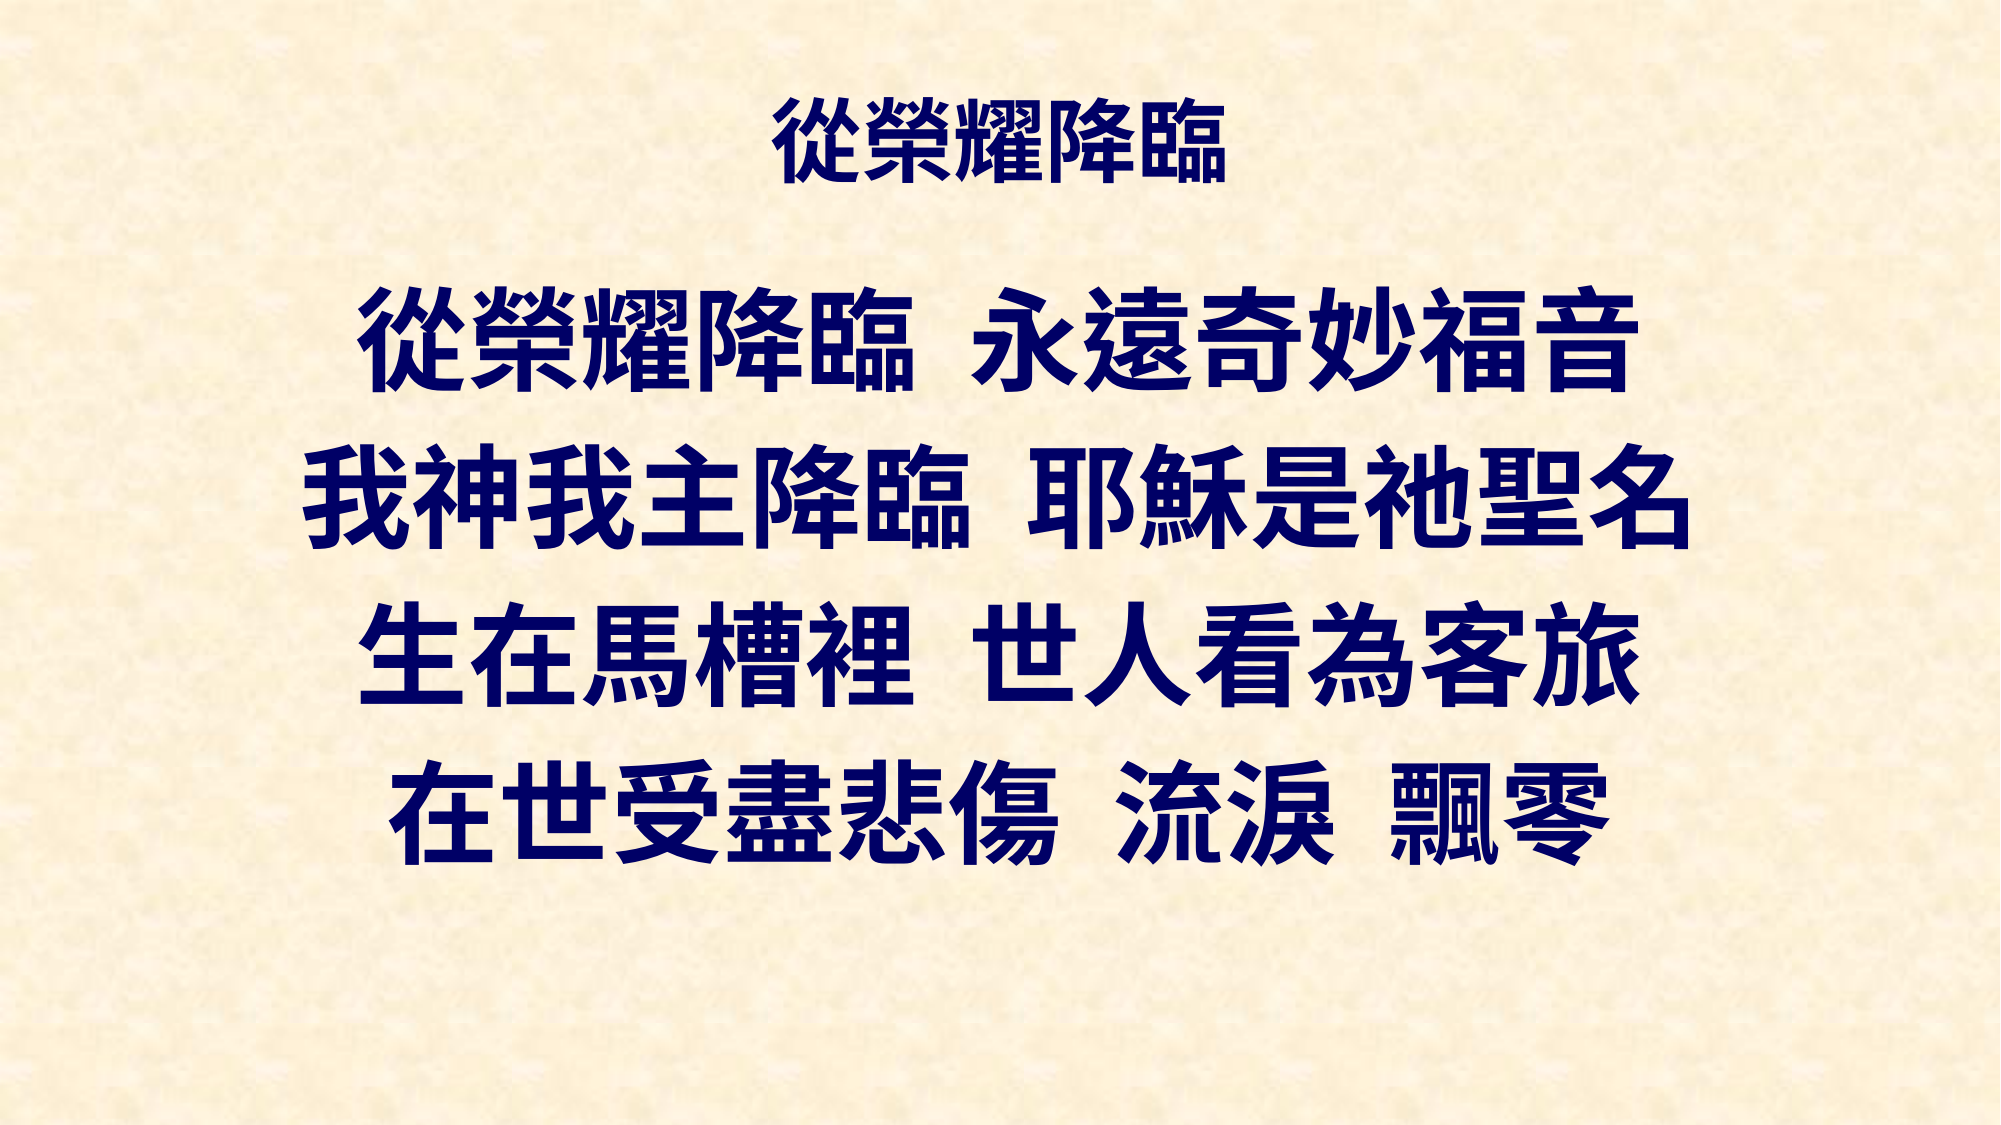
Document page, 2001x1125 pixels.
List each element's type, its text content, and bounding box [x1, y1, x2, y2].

picture [0, 0, 2001, 1125]
list 從榮耀降臨 永遠奇妙福音 我神我主降臨 耶穌是祂聖名 生在馬槽裡 世人看為客旅 在世受盡悲傷 流淚 飄零 [249, 262, 1750, 1005]
title 從榮耀降臨 [99, 45, 1900, 233]
